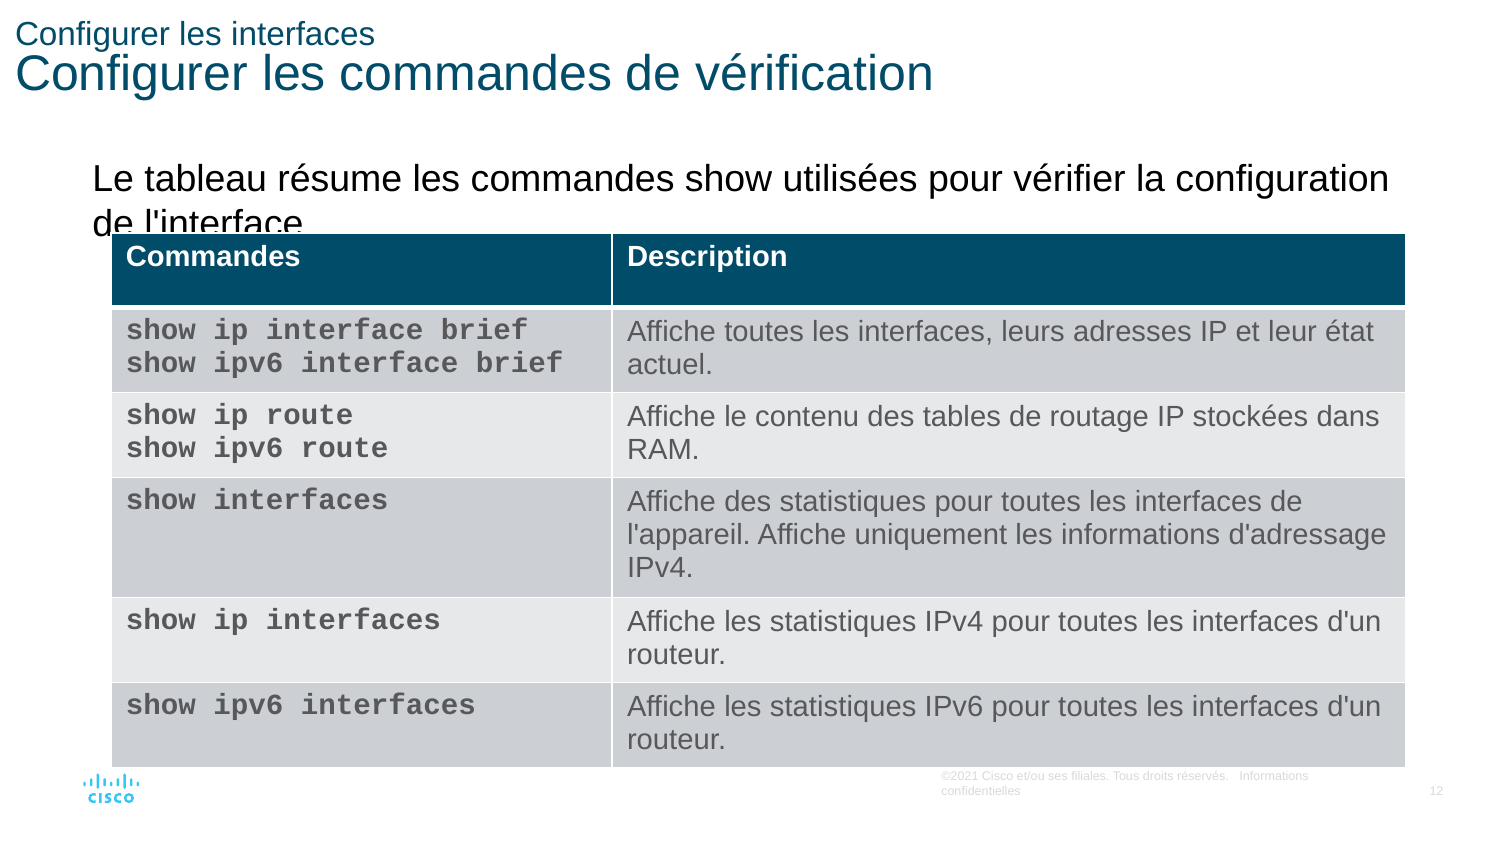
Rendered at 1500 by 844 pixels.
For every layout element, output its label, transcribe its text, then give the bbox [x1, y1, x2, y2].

table_cell Affiche les statistiques IPv4 pour toutes les interfaces d'un routeur. [613, 598, 1405, 682]
table_header Description [613, 234, 1405, 305]
table_cell Affiche les statistiques IPv6 pour toutes les interfaces d'un routeur. [613, 683, 1405, 767]
table_cell Affiche toutes les interfaces, leurs adresses IP et leur état actuel. [613, 310, 1405, 392]
text_box Le tableau résume les commandes show utilisées pour vérifier la configuration de l'interface. [77, 146, 1406, 251]
table_cell show ip interface brief show ipv6 interface brief [112, 310, 611, 392]
table_cell show ipv6 interfaces [112, 683, 611, 767]
title Configurer les interfaces Configurer les commandes de vérification [0, 0, 1369, 121]
table_cell show interfaces [112, 478, 611, 597]
table_cell show ip interfaces [112, 598, 611, 682]
table_header Commandes [112, 234, 611, 305]
table_cell Affiche des statistiques pour toutes les interfaces de l'appareil. Affiche uniquement les informations d'adressage IPv4. [613, 478, 1405, 597]
table_cell Affiche le contenu des tables de routage IP stockées dans RAM. [613, 393, 1405, 477]
table_cell show ip route show ipv6 route [112, 393, 611, 477]
